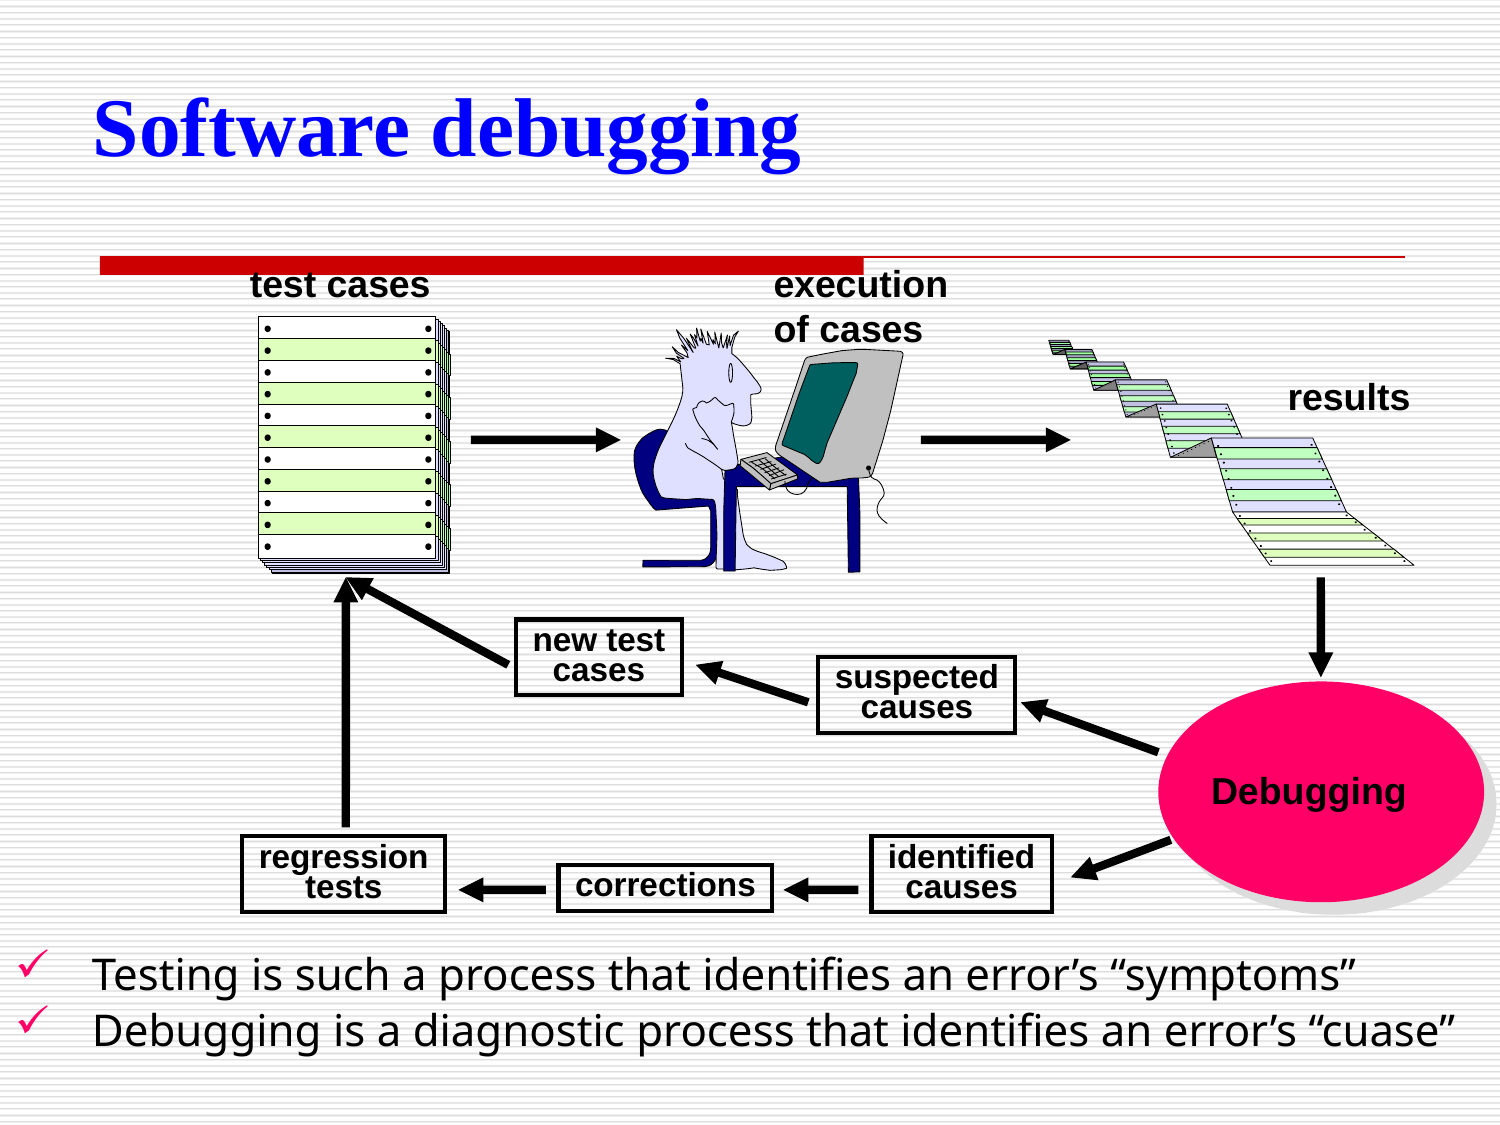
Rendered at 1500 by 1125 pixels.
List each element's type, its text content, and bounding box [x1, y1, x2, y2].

text_box [458, 883, 546, 897]
text_box regression tests [242, 836, 446, 913]
text_box [783, 883, 859, 897]
text_box [1158, 681, 1485, 903]
text_box Testing is such a process that identifies an error’s “symptoms” Debugging is a diagnostic process that identifies an error’s “cuase” [0, 945, 1500, 1117]
text_box identified causes [871, 836, 1052, 913]
text_box suspected causes [818, 656, 1016, 733]
text_box [1070, 839, 1171, 879]
text_box [470, 433, 621, 447]
text_box execution of cases [757, 252, 995, 359]
text_box Software debugging [78, 60, 1354, 186]
text_box new test cases [516, 619, 682, 696]
text_box Debugging [1194, 759, 1424, 821]
text_box [339, 585, 353, 828]
text_box corrections [558, 864, 773, 911]
text_box [1314, 577, 1328, 678]
picture [0, 0, 1500, 945]
text_box [1020, 700, 1159, 753]
picture [0, 1117, 1500, 1125]
text_box test cases [233, 252, 448, 314]
text_box results [1419, 365, 1427, 427]
text_box [695, 662, 809, 703]
